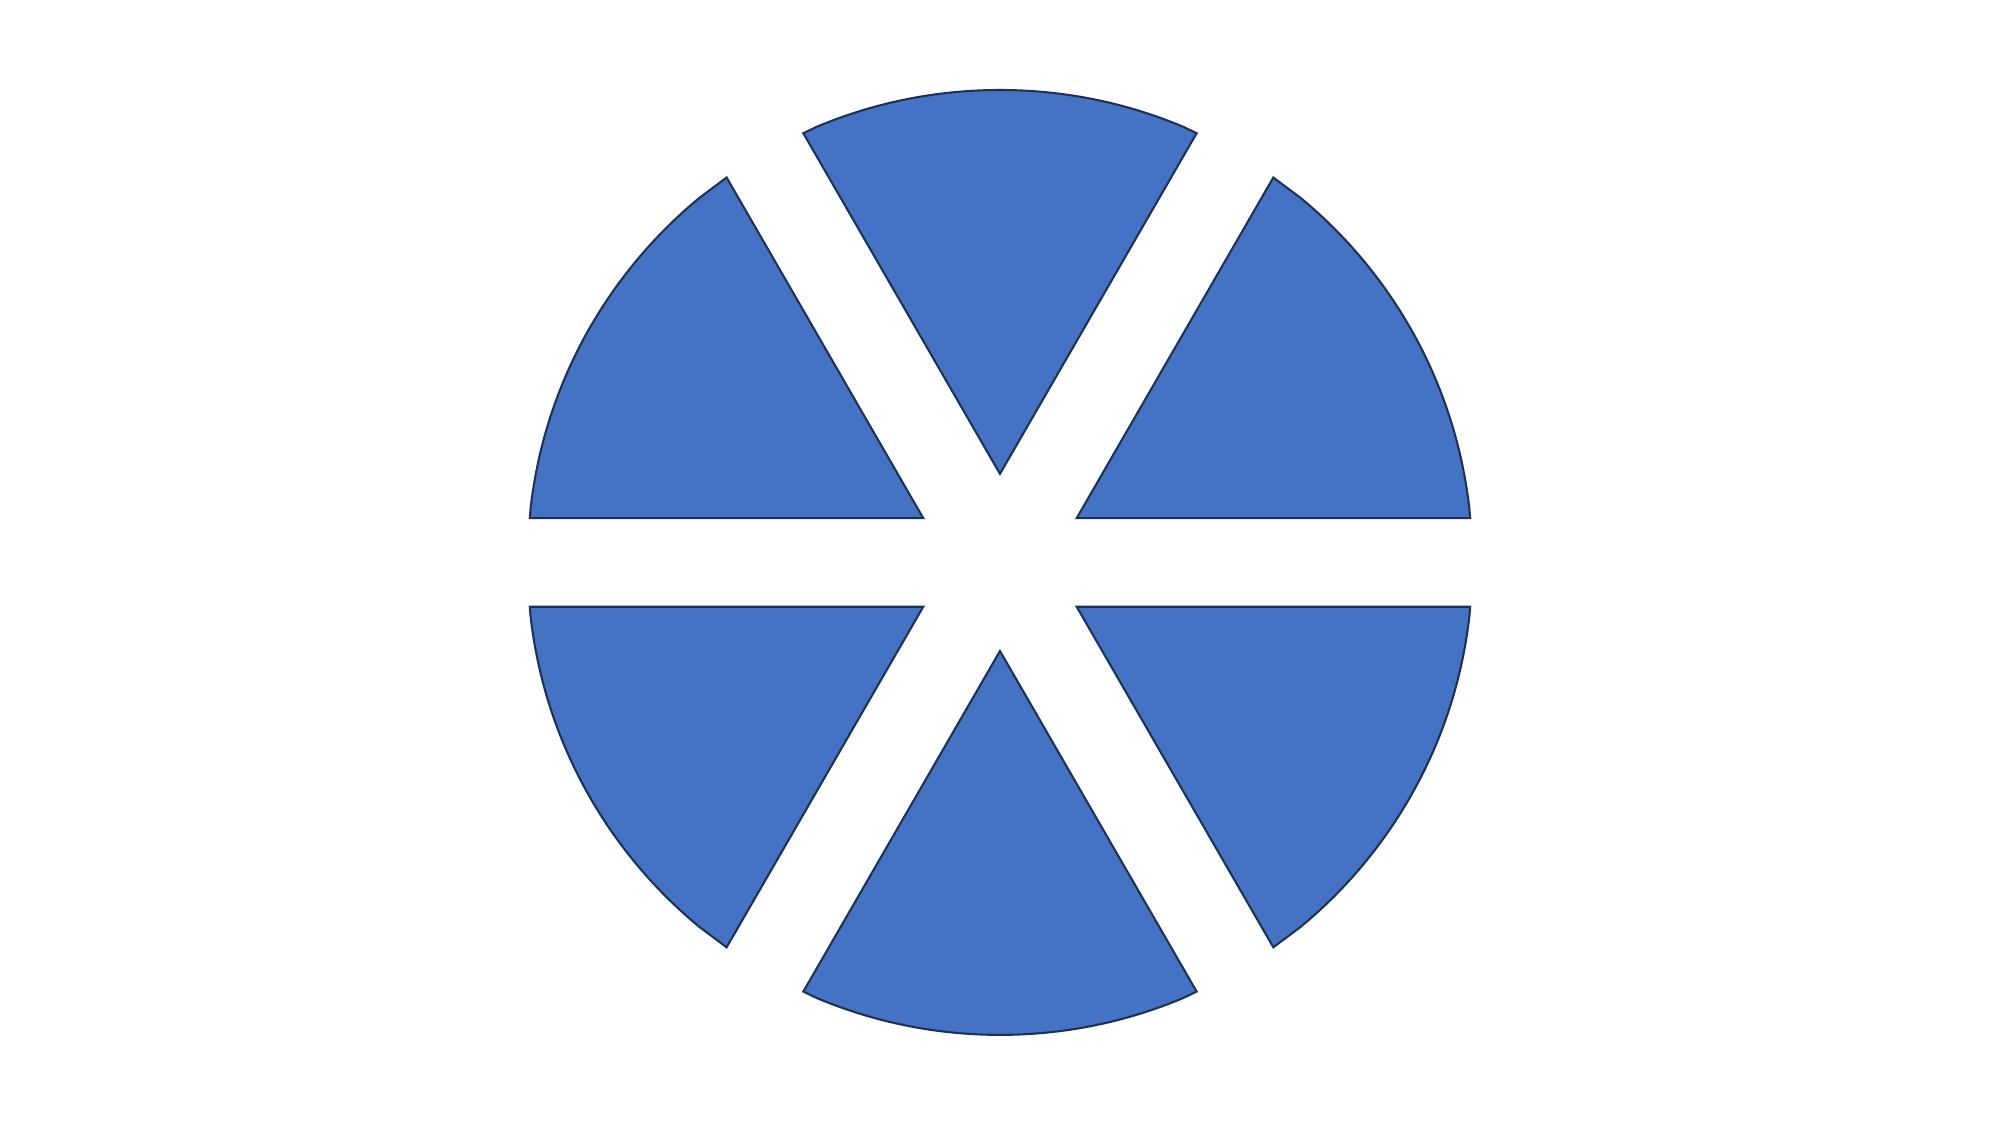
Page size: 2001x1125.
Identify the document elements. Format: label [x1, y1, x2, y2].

text_box [801, 648, 1199, 1036]
text_box [528, 175, 926, 520]
text_box [528, 605, 926, 949]
text_box [801, 88, 1199, 476]
text_box [1074, 605, 1472, 949]
text_box [1074, 175, 1472, 520]
